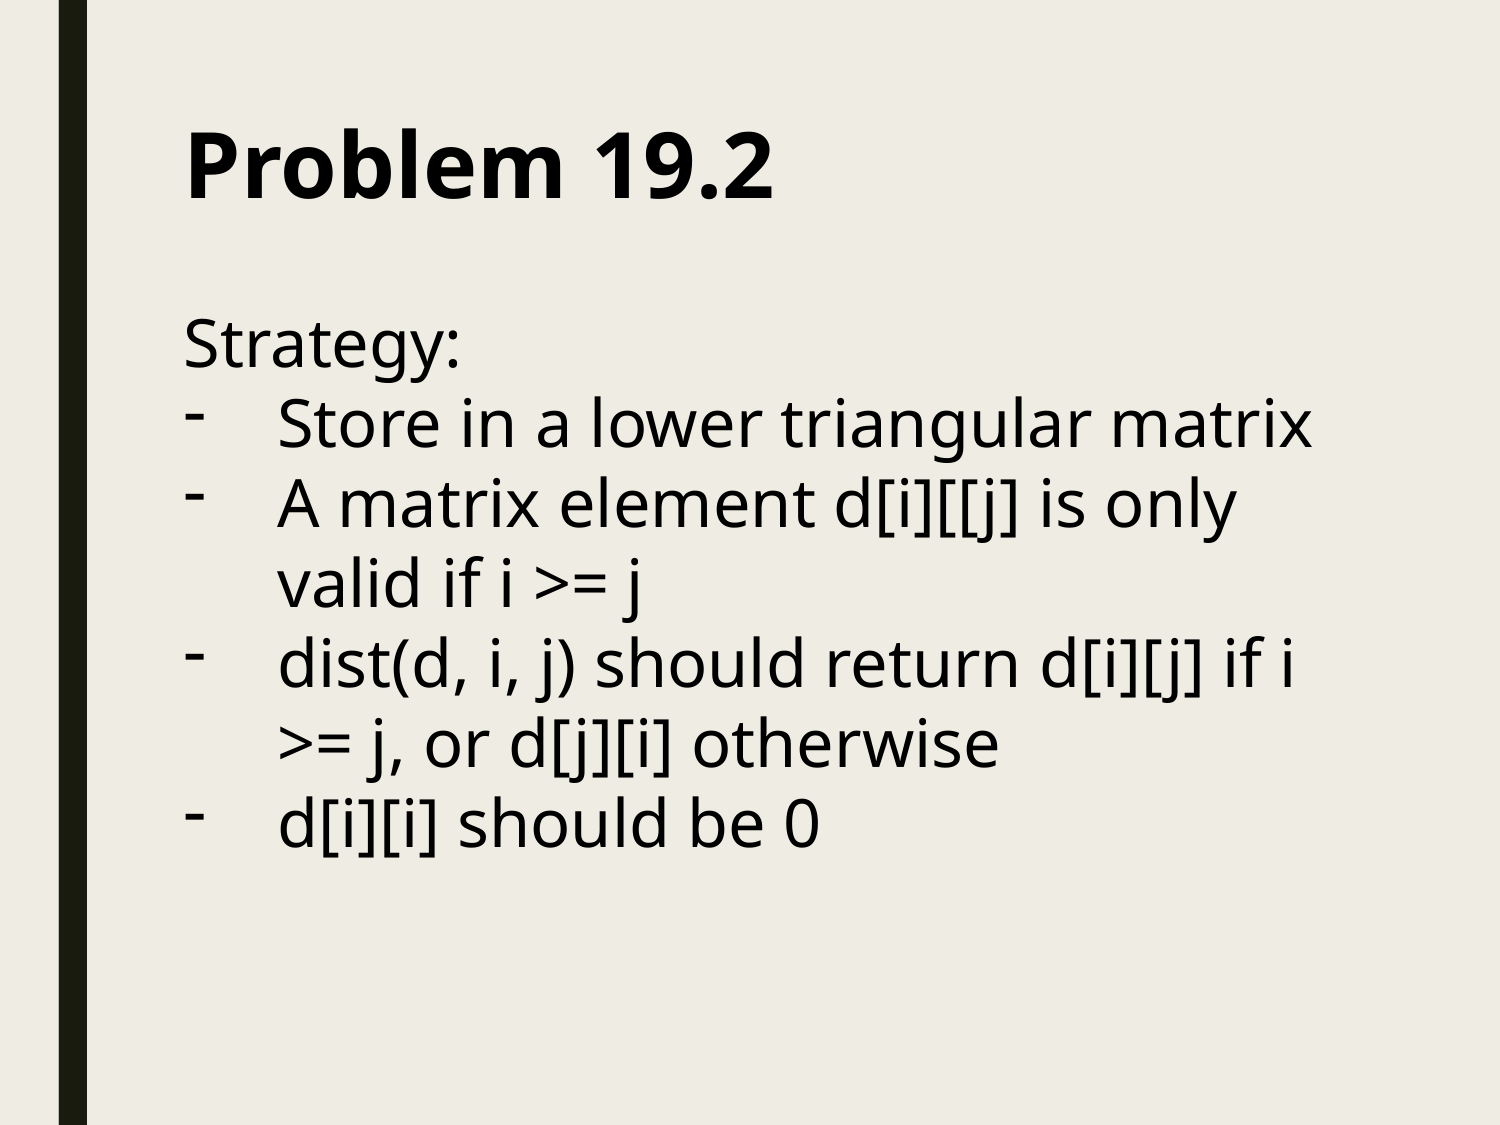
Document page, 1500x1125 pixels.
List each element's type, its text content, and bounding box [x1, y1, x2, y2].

text_box Strategy: Store in a lower triangular matrix A matrix element d[i][[j] is only valid if i >= j dist(d, i, j) should return d[i][j] if i >= j, or d[j][i] otherwise d[i][i] should be 0 [168, 293, 1382, 868]
text_box Problem 19.2 [168, 112, 1351, 293]
